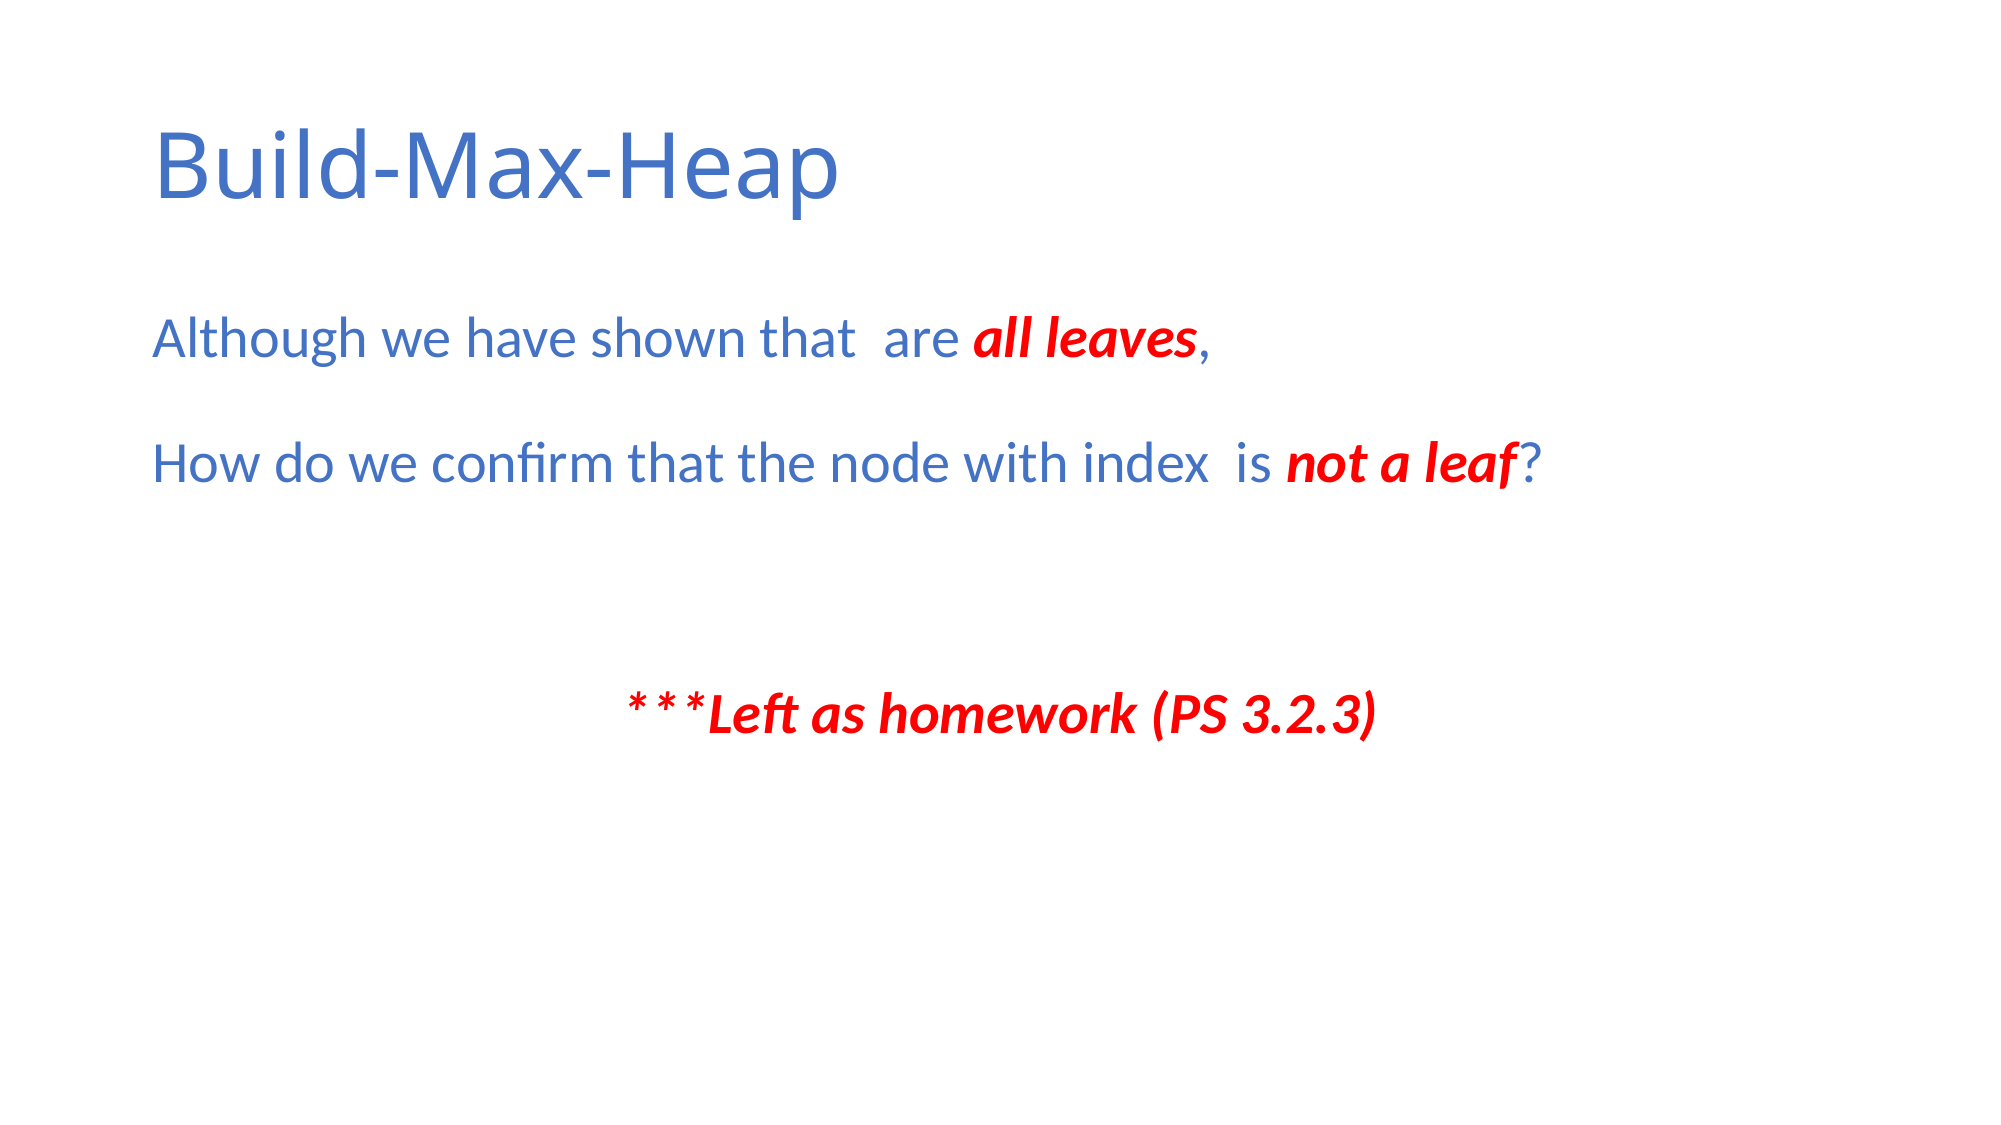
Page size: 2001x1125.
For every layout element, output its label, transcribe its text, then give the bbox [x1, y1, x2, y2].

title Build-Max-Heap [137, 59, 1863, 278]
